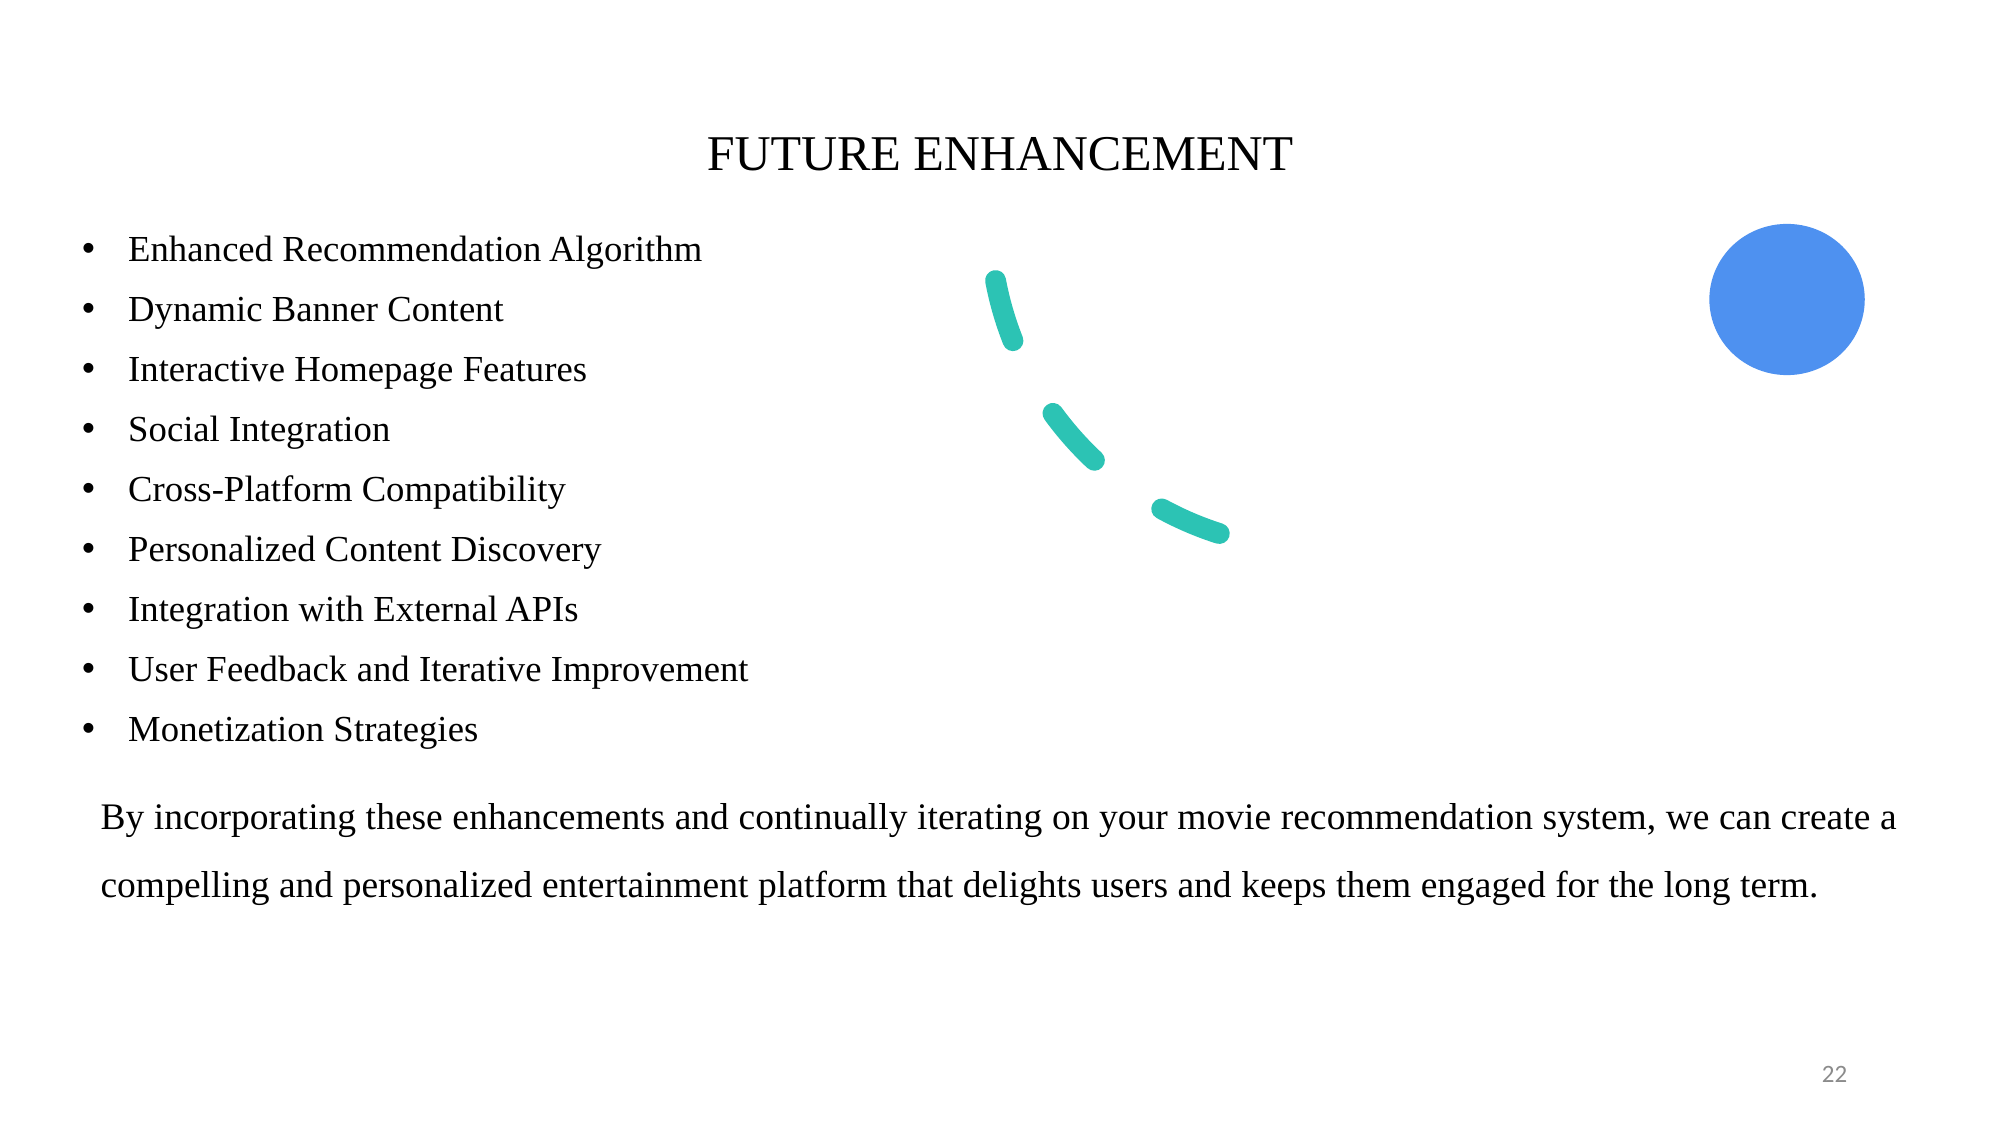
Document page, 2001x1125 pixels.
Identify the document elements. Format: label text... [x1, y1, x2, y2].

list Enhanced Recommendation Algorithm Dynamic Banner Content Interactive Homepage Features Social Integration Cross-Platform Compatibility Personalized Content Discovery Integration with External APIs User Feedback and Iterative Improvement Monetization Strategies [67, 222, 908, 763]
slide_number 22 [1412, 1042, 1863, 1103]
title FUTURE ENHANCEMENT [579, 45, 1420, 263]
text_box By incorporating these enhancements and continually iterating on your movie recommendation system, we can create a compelling and personalized entertainment platform that delights users and keeps them engaged for the long term. [85, 762, 1915, 912]
